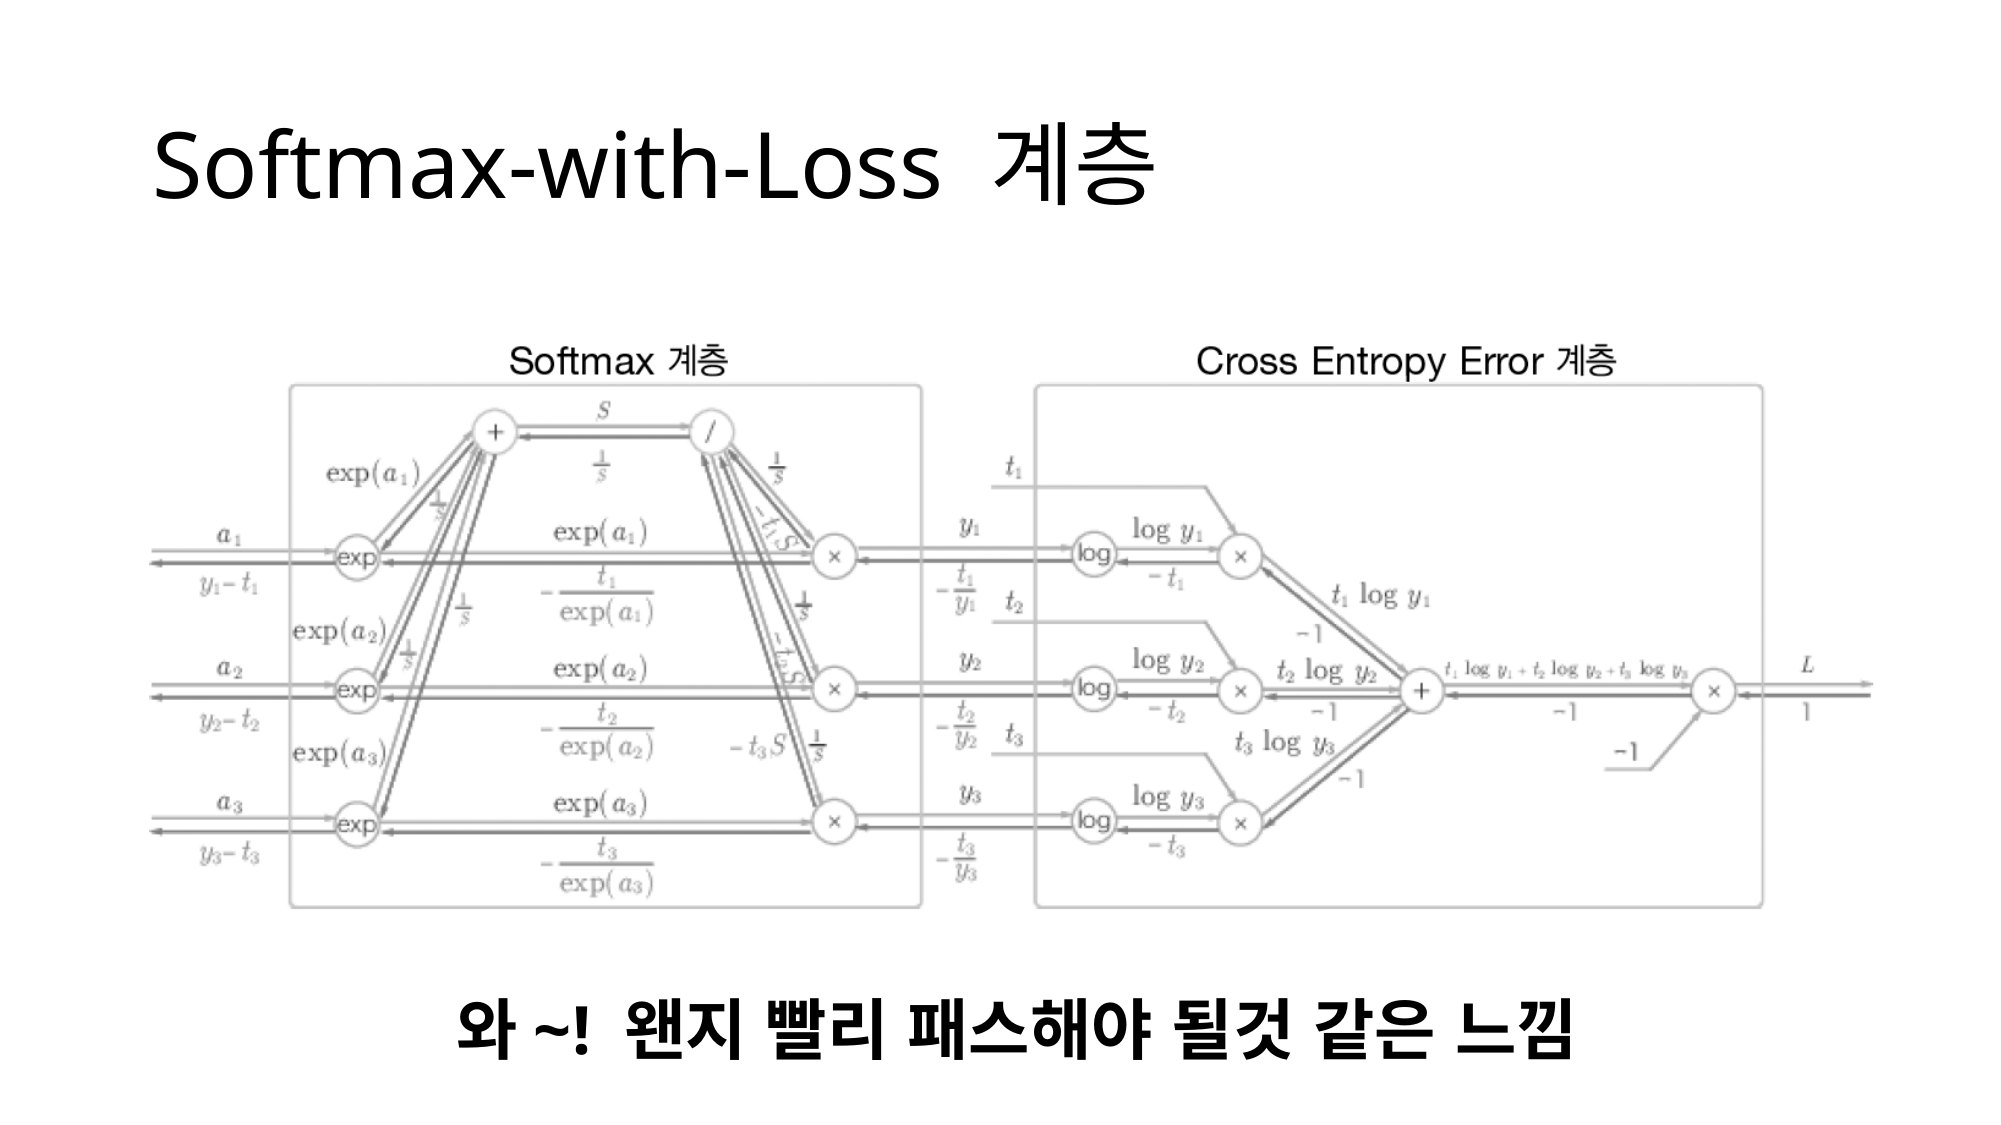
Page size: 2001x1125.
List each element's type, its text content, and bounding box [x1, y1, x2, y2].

text_box 와~! 왠지 빨리 패스해야 될것 같은 느낌 [441, 980, 1595, 1076]
picture [137, 333, 1899, 925]
title Softmax-with-Loss 계층 [137, 59, 1863, 278]
